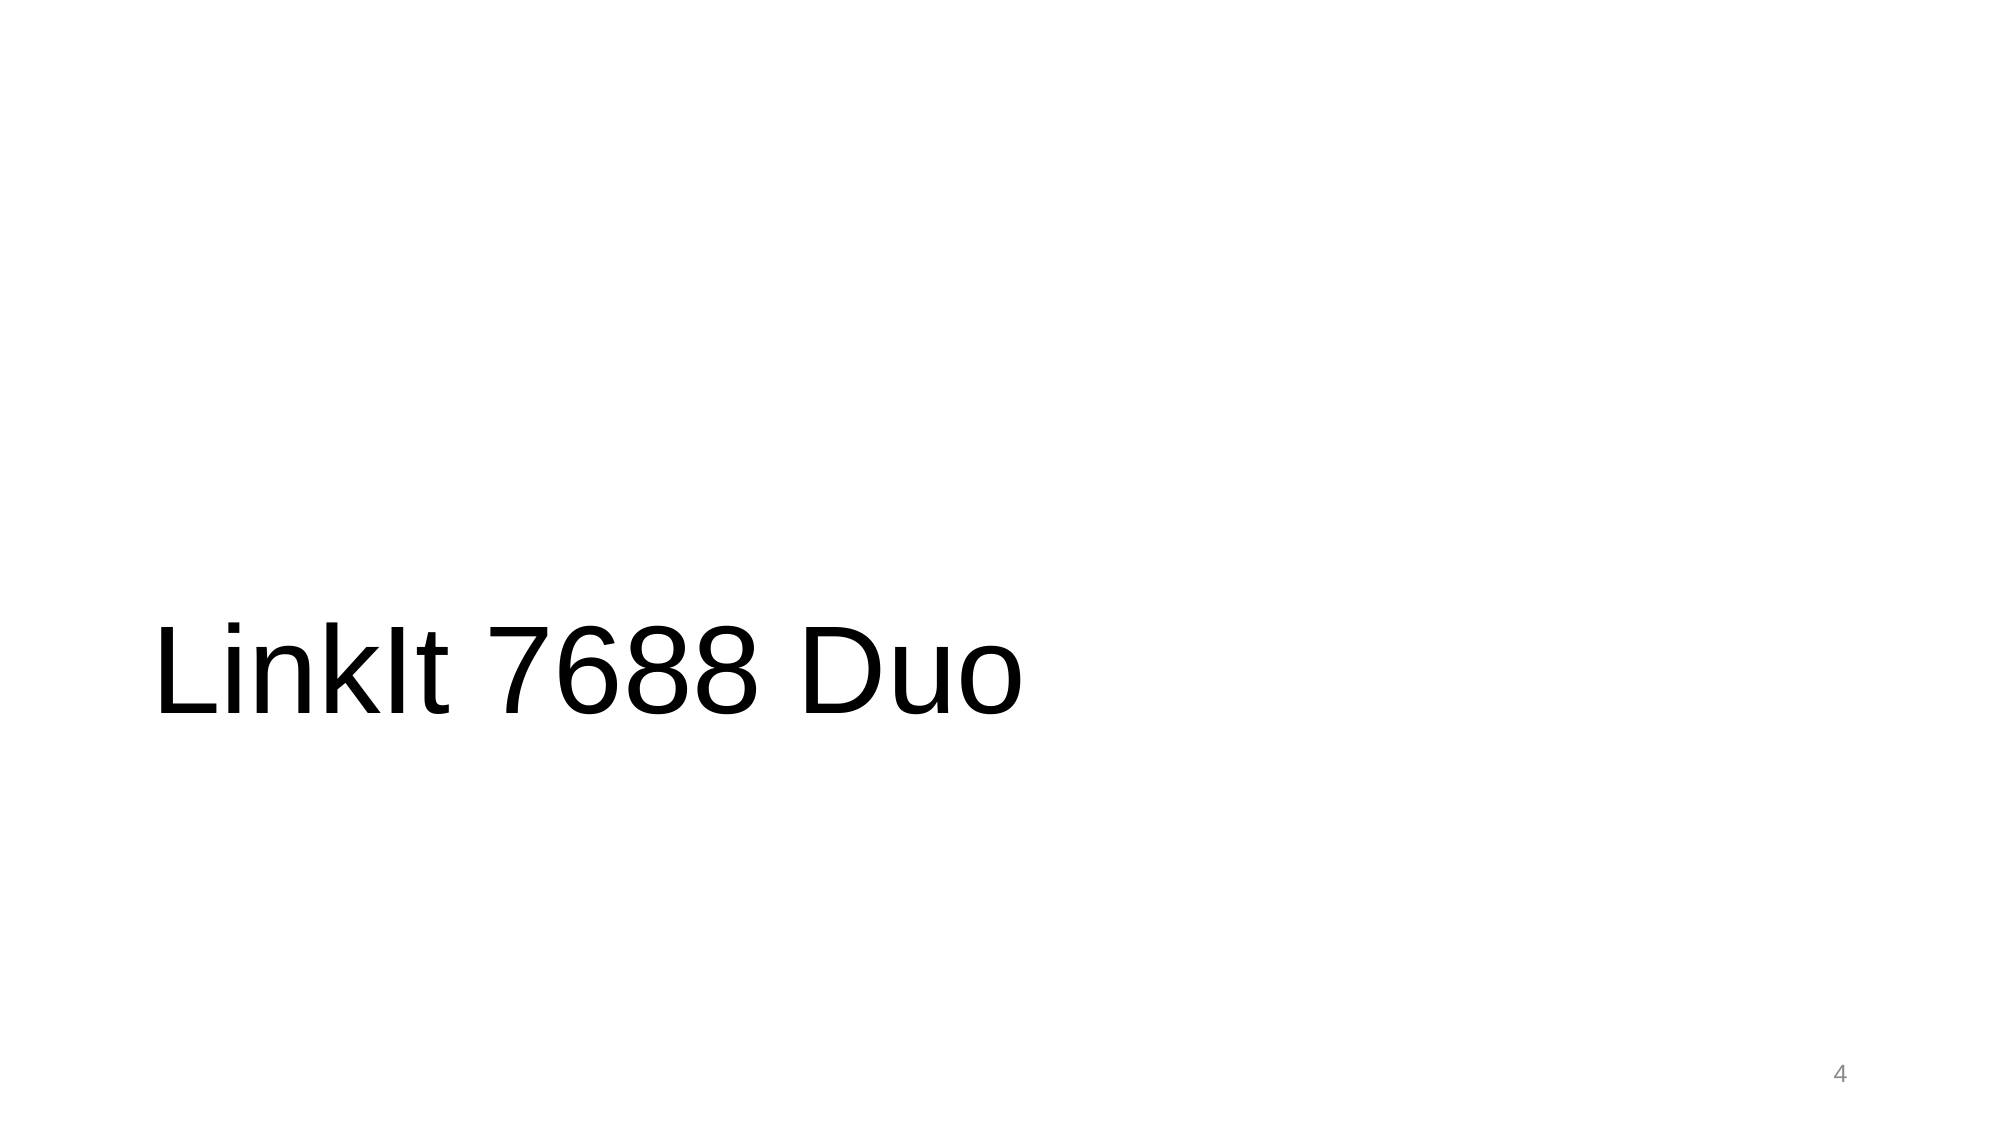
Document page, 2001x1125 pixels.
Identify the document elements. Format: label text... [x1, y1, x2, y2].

slide_number 4 [1412, 1042, 1863, 1103]
title LinkIt 7688 Duo [136, 280, 1862, 749]
